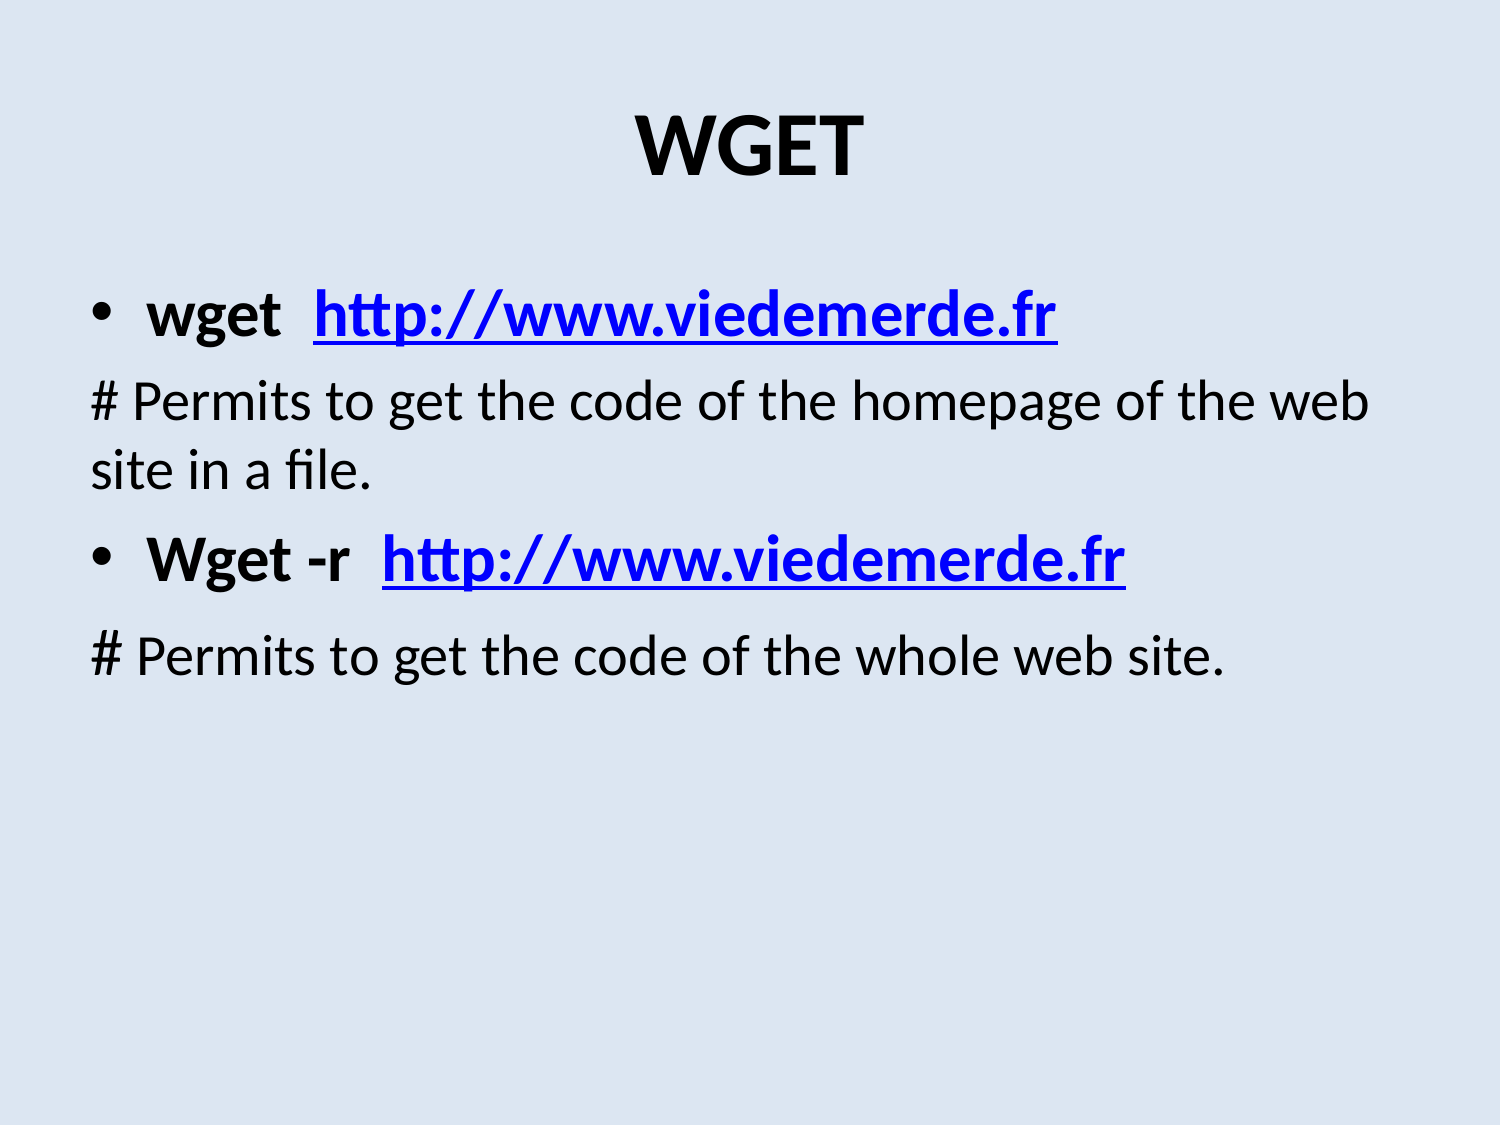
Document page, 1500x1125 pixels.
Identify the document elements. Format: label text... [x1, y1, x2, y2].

title WGET [75, 45, 1425, 233]
list wget http://www.viedemerde.fr # Permits to get the code of the homepage of the web site in a file. Wget -r http://www.viedemerde.fr # Permits to get the code of the whole web site. [75, 262, 1425, 1005]
